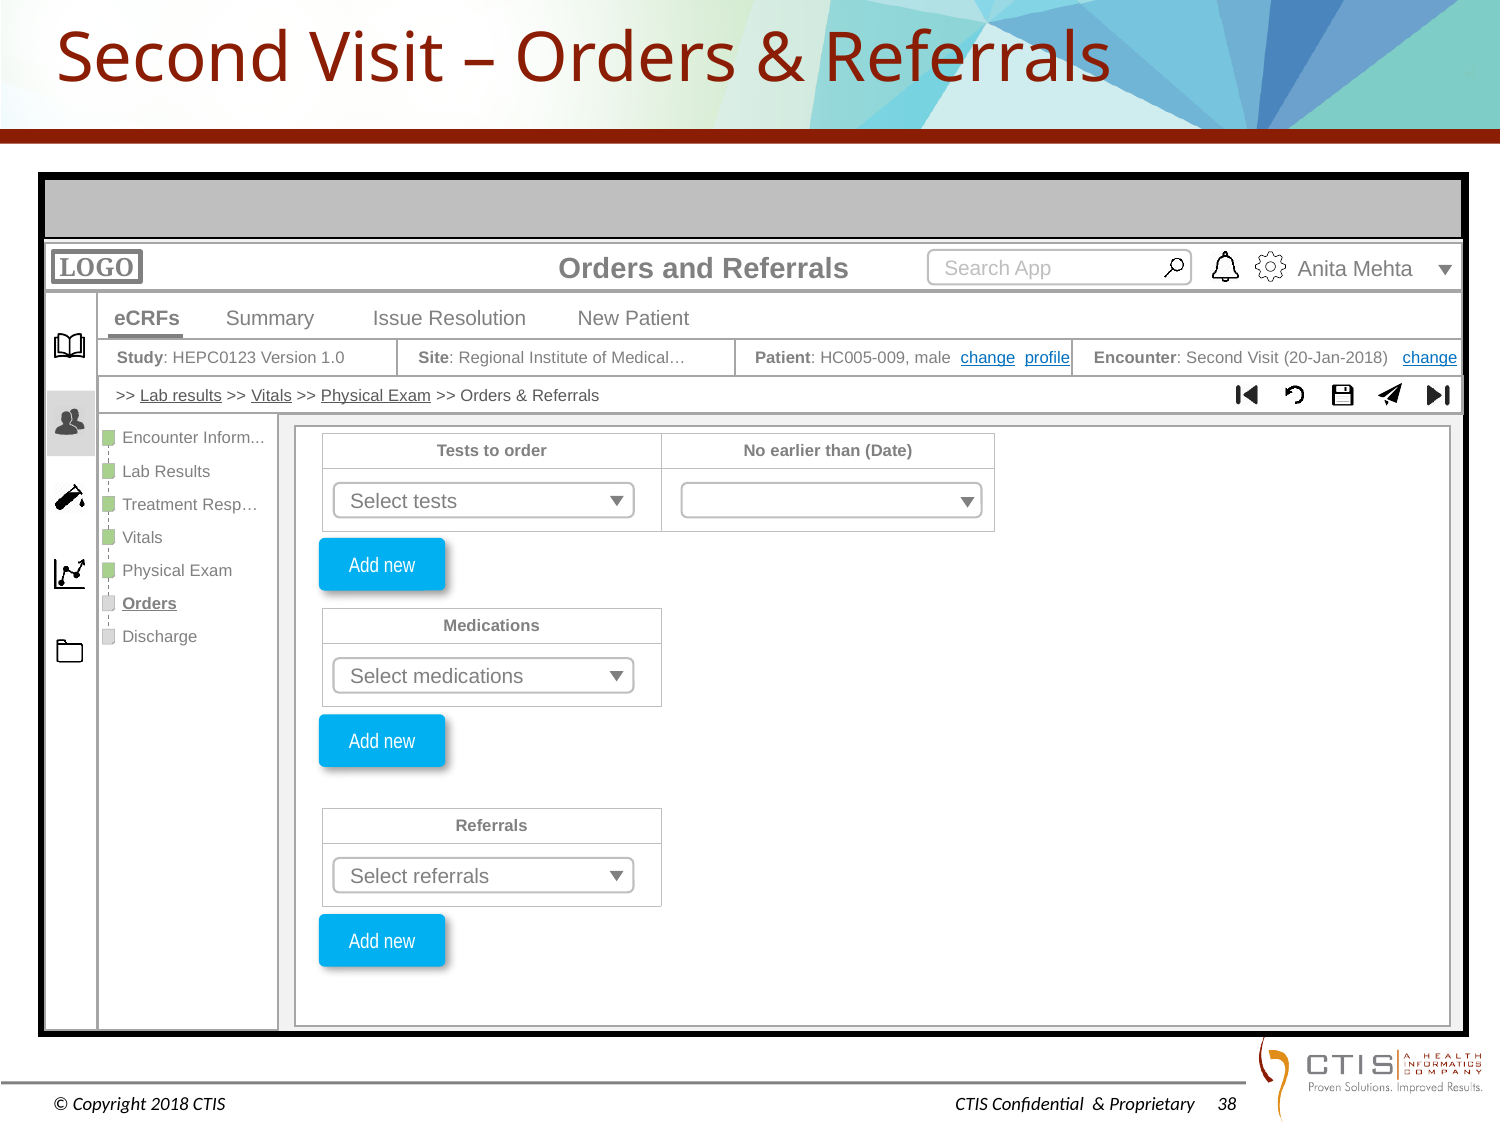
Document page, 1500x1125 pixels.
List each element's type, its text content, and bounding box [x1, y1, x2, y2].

picture [1235, 383, 1259, 407]
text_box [333, 857, 634, 893]
text_box [44, 242, 1463, 291]
text_box Anita Mehta [1283, 246, 1428, 288]
table_cell [662, 469, 994, 531]
text_box >> Lab results >> Vitals >> Physical Exam >> Orders & Referrals [101, 377, 615, 412]
table_cell [323, 644, 661, 706]
text_box Summary [211, 297, 330, 337]
picture [1244, 1006, 1500, 1125]
text_box Encounter: Second Visit (20-Jan-2018) change [1093, 347, 1458, 368]
text_box eCRFs [99, 297, 195, 337]
table_header No earlier than (Date) [662, 434, 994, 468]
text_box Logo [52, 251, 141, 282]
text_box [42, 177, 1463, 239]
table_cell [323, 844, 661, 906]
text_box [44, 291, 98, 1030]
text_box Orders and Referrals [558, 249, 850, 285]
text_box Search App [926, 248, 1193, 286]
text_box [1071, 338, 1463, 375]
table_cell [323, 469, 661, 531]
table_header Tests to order [323, 434, 661, 468]
text_box Add new [321, 916, 444, 965]
picture [1378, 383, 1402, 407]
picture [1161, 256, 1185, 280]
picture [1426, 383, 1450, 407]
text_box Study: HEPC0123 Version 1.0 [116, 347, 346, 368]
text_box [40, 174, 1467, 1035]
text_box Add new [321, 540, 444, 589]
text_box Issue Resolution [358, 297, 542, 337]
table_header Medications [323, 609, 661, 643]
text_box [333, 482, 634, 518]
table_header Referrals [323, 809, 661, 843]
picture [1283, 383, 1306, 407]
text_box [294, 425, 1451, 1027]
picture [1331, 383, 1354, 407]
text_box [333, 658, 634, 693]
text_box Patient: HC005-009, male change profile [755, 347, 1071, 368]
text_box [681, 482, 982, 518]
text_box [92, 413, 288, 1031]
list Second Visit – Orders & Referrals [41, 14, 1426, 127]
text_box [98, 338, 396, 375]
text_box New Patient [562, 297, 705, 337]
picture [1255, 251, 1286, 282]
text_box Add new [321, 716, 444, 765]
text_box Site: Regional Institute of Medical… [418, 347, 687, 368]
text_box [734, 338, 1071, 375]
text_box [1438, 264, 1453, 276]
text_box [98, 291, 1463, 338]
text_box [98, 375, 1464, 415]
text_box [396, 338, 734, 375]
picture [1209, 251, 1240, 282]
